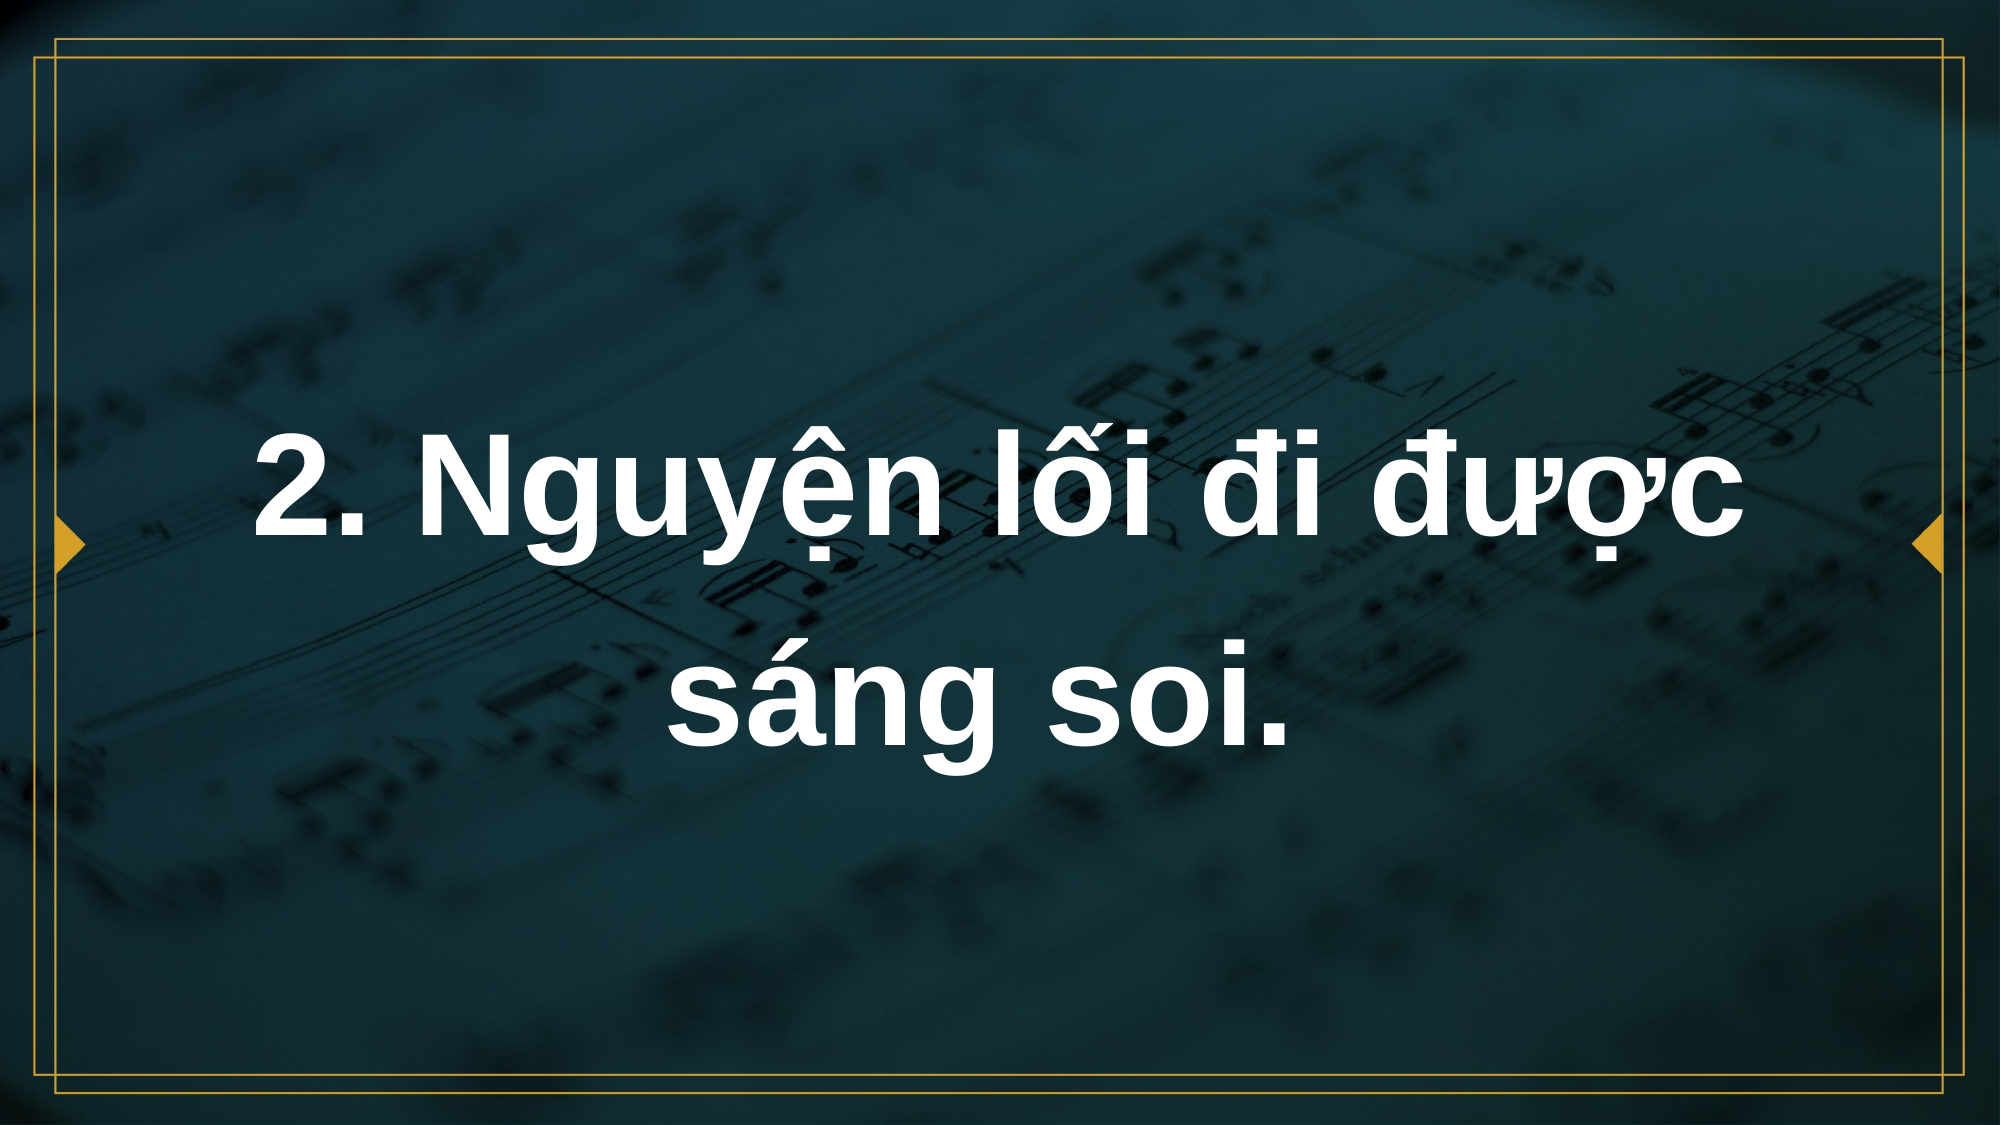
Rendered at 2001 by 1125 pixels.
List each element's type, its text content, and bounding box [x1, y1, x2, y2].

picture [0, 0, 2000, 1125]
title 2. Nguyện lối đi được sáng soi. [55, 53, 1945, 1077]
